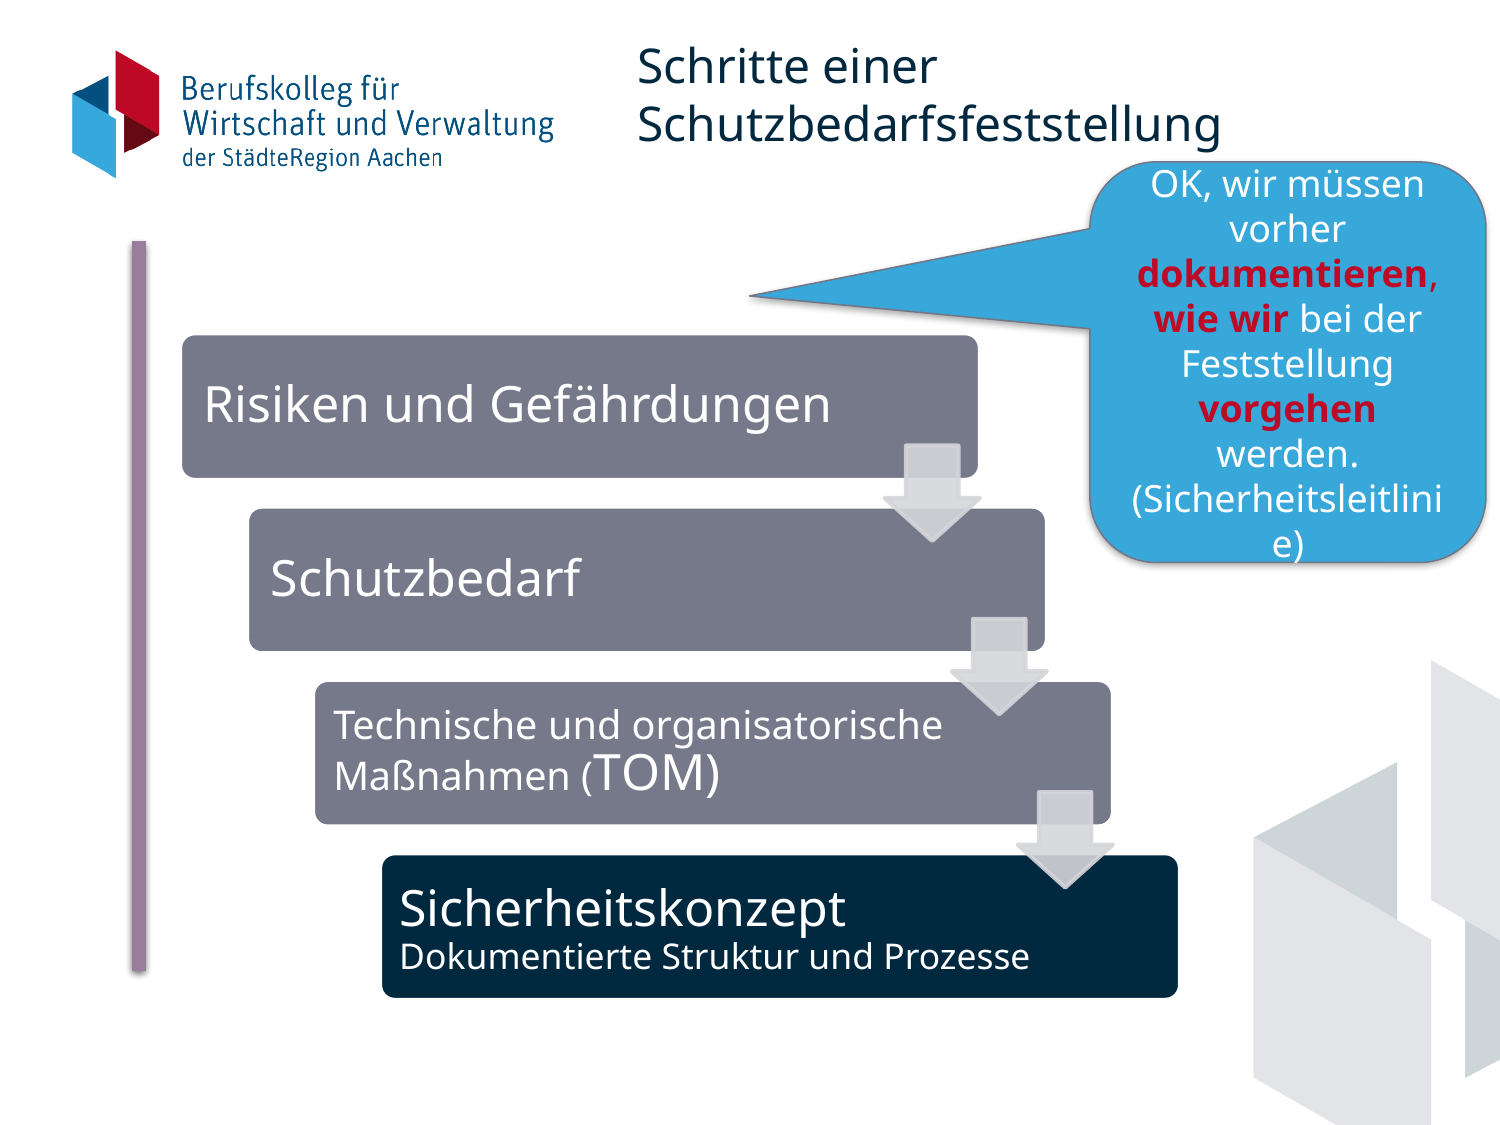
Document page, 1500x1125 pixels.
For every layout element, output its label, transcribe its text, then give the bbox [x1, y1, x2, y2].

picture [1253, 658, 1500, 1125]
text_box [179, 333, 1181, 1001]
text_box OK, wir müssen vorher dokumentieren, wie wir bei der Feststellung vorgehen werden. (Sicherheitsleitlinie) [748, 161, 1487, 564]
title Schritte einer Schutzbedarfsfeststellung [622, 28, 1350, 192]
